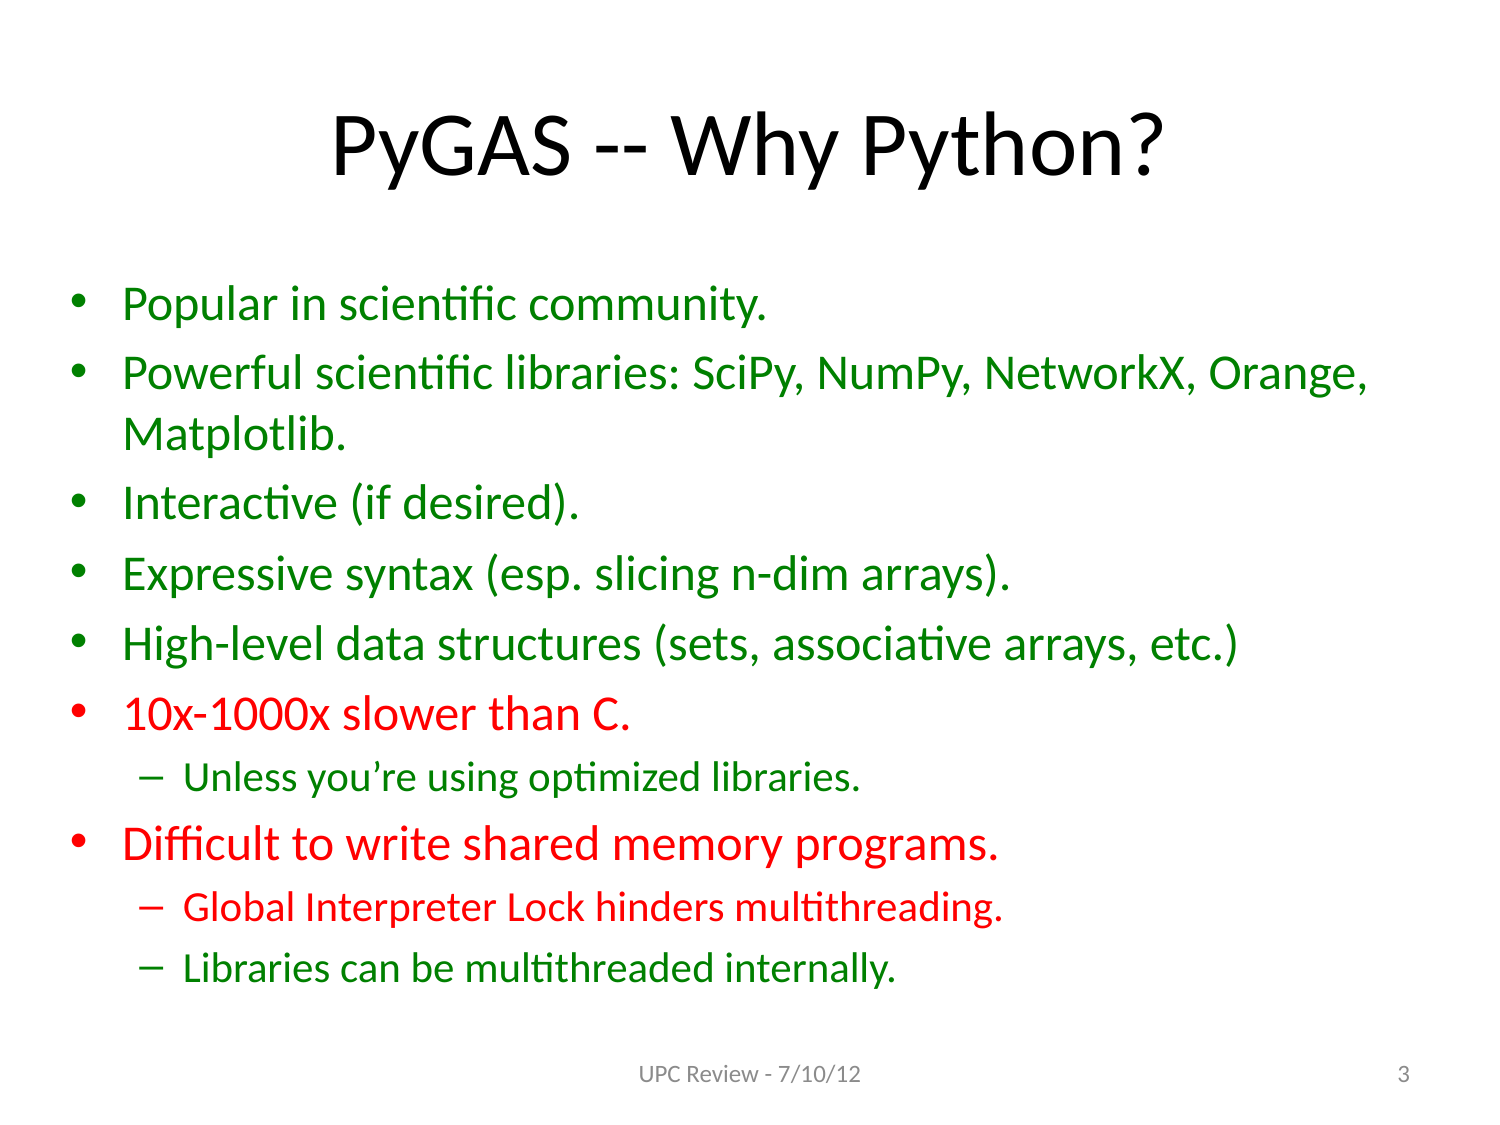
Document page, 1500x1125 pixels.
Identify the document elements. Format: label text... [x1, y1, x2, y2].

slide_number 3 [1074, 1042, 1425, 1103]
footer UPC Review - 7/10/12 [512, 1042, 988, 1103]
list Popular in scientific community. Powerful scientific libraries: SciPy, NumPy, NetworkX, Orange, Matplotlib. Interactive (if desired). Expressive syntax (esp. slicing n-dim arrays). High-level data structures (sets, associative arrays, etc.) 10x-1000x slower than C. Unless you’re using optimized libraries. Difficult to write shared memory programs. Global Interpreter Lock hinders multithreading. Libraries can be multithreaded internally. [54, 262, 1468, 1005]
title PyGAS -- Why Python? [75, 45, 1425, 233]
